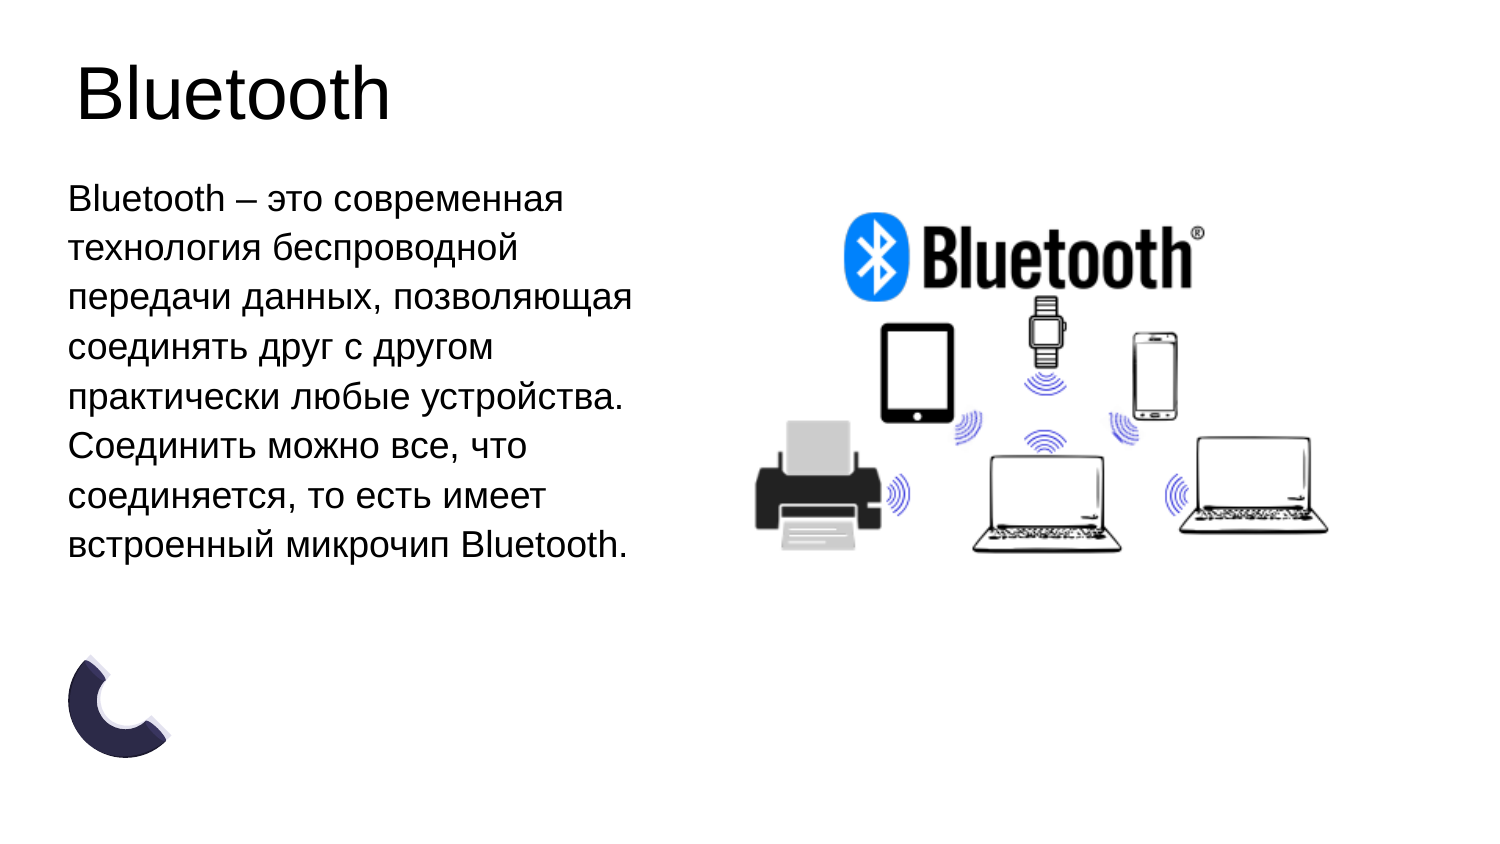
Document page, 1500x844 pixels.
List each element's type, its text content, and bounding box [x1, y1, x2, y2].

picture [705, 207, 1413, 557]
list Bluetooth – это современная технология беспроводной передачи данных, позволяющая соединять друг с другом практически любые устройства. Соединить можно все, что соединяется, то есть имеет встроенный микрочип Bluetooth. [67, 169, 678, 750]
title Bluetooth [75, 44, 1441, 209]
